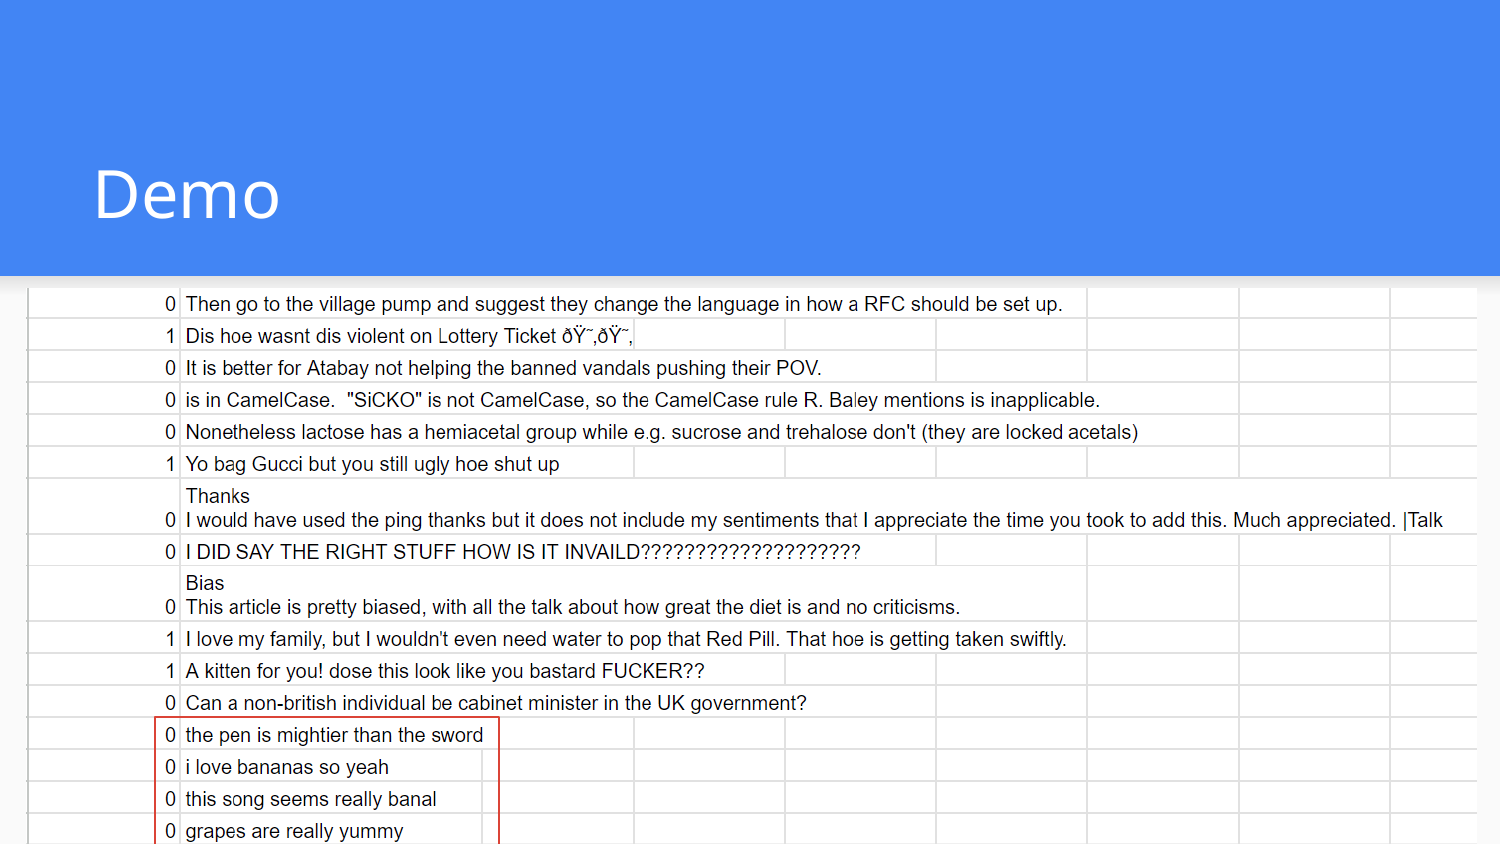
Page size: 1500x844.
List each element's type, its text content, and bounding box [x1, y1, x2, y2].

title Demo [77, 121, 1427, 248]
picture [26, 288, 1477, 844]
